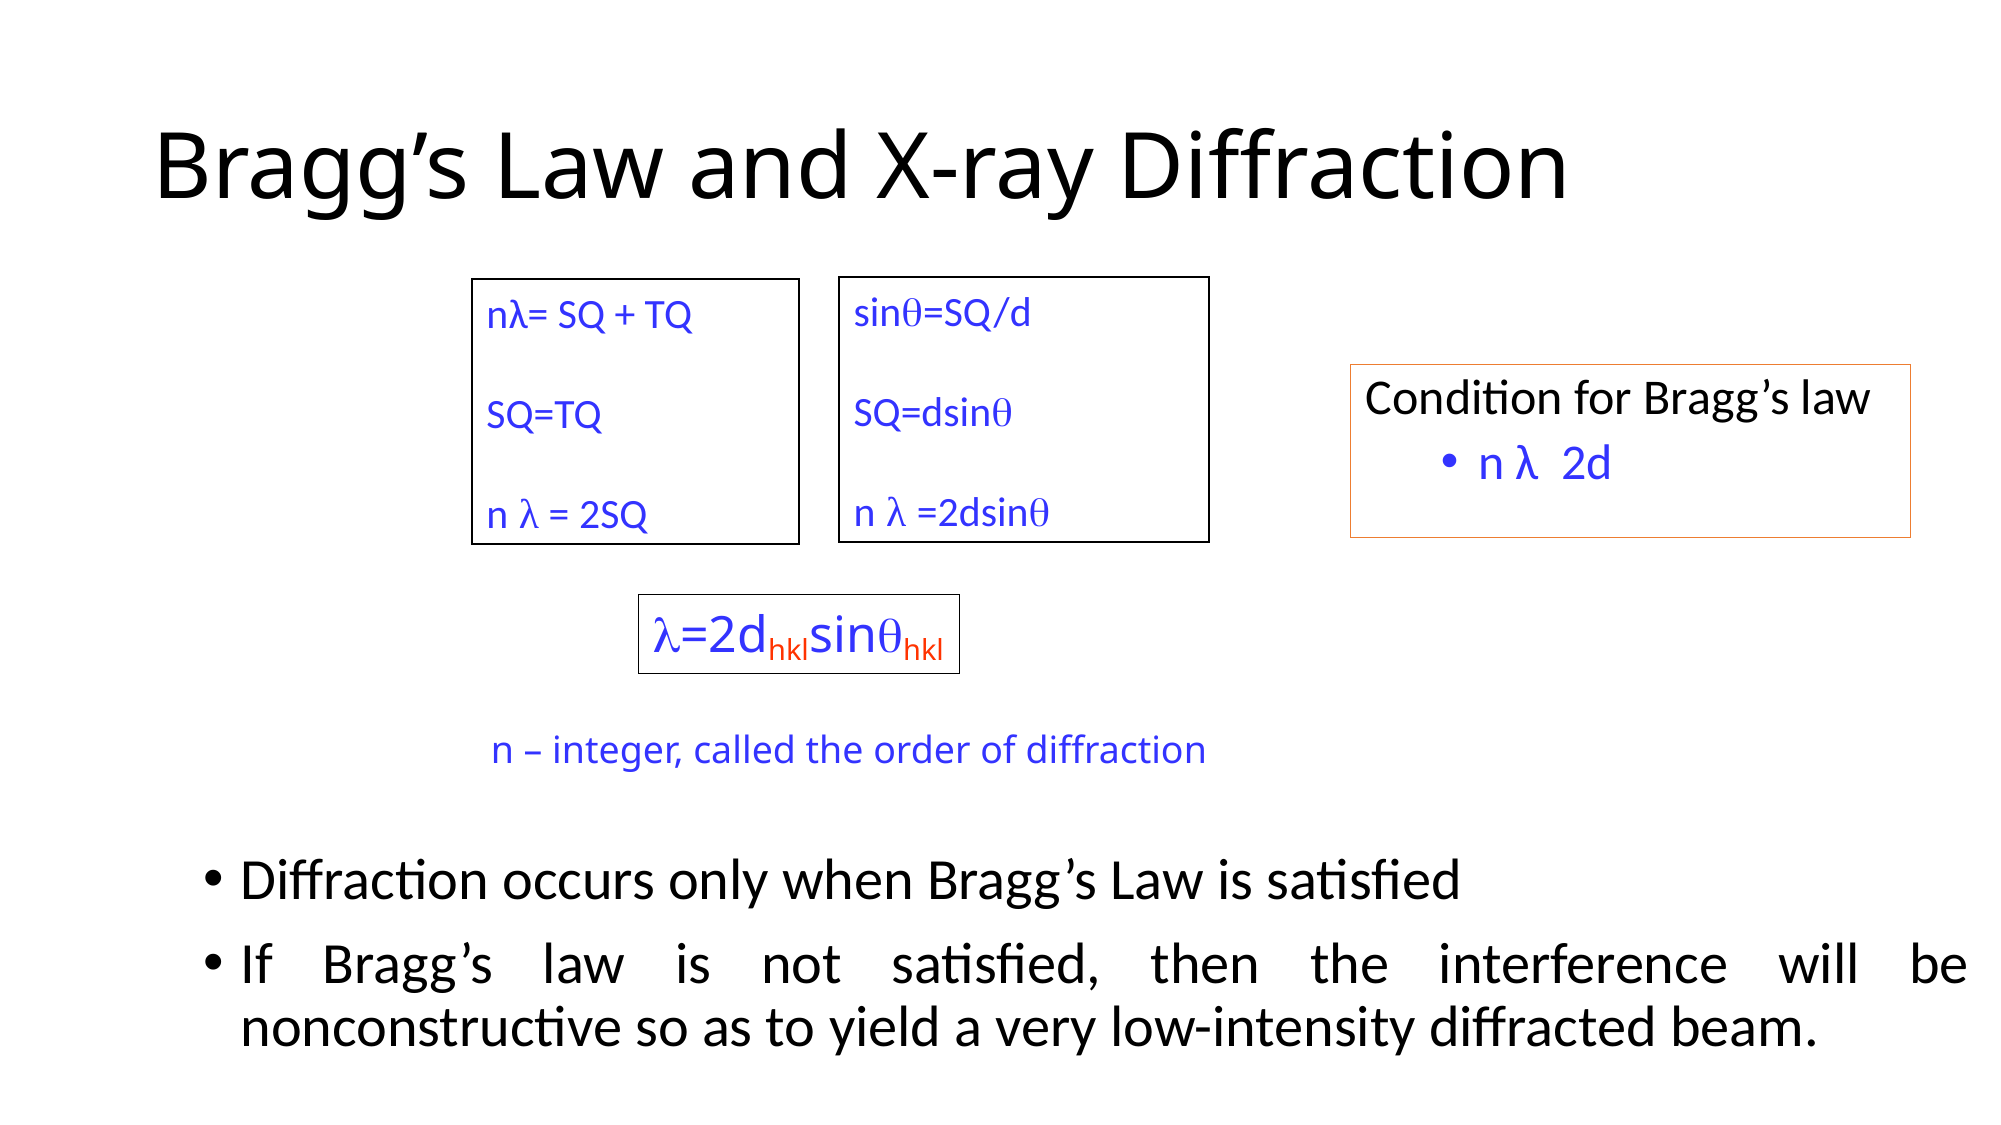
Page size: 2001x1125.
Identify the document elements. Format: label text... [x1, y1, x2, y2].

text_box l=2dhklsinhkl [638, 594, 960, 674]
text_box sin=SQ/d SQ=dsin n λ =2dsin [838, 276, 1210, 543]
text_box n – integer, called the order of diffraction [476, 718, 1602, 778]
text_box nλ= SQ + TQ SQ=TQ n λ = 2SQ [471, 278, 800, 545]
list Diffraction occurs only when Bragg’s Law is satisfied If Bragg’s law is not satisfied, then the interference will be nonconstructive so as to yield a very low-intensity diffracted beam. [188, 841, 1985, 1087]
title Bragg’s Law and X-ray Diffraction [137, 59, 1863, 278]
